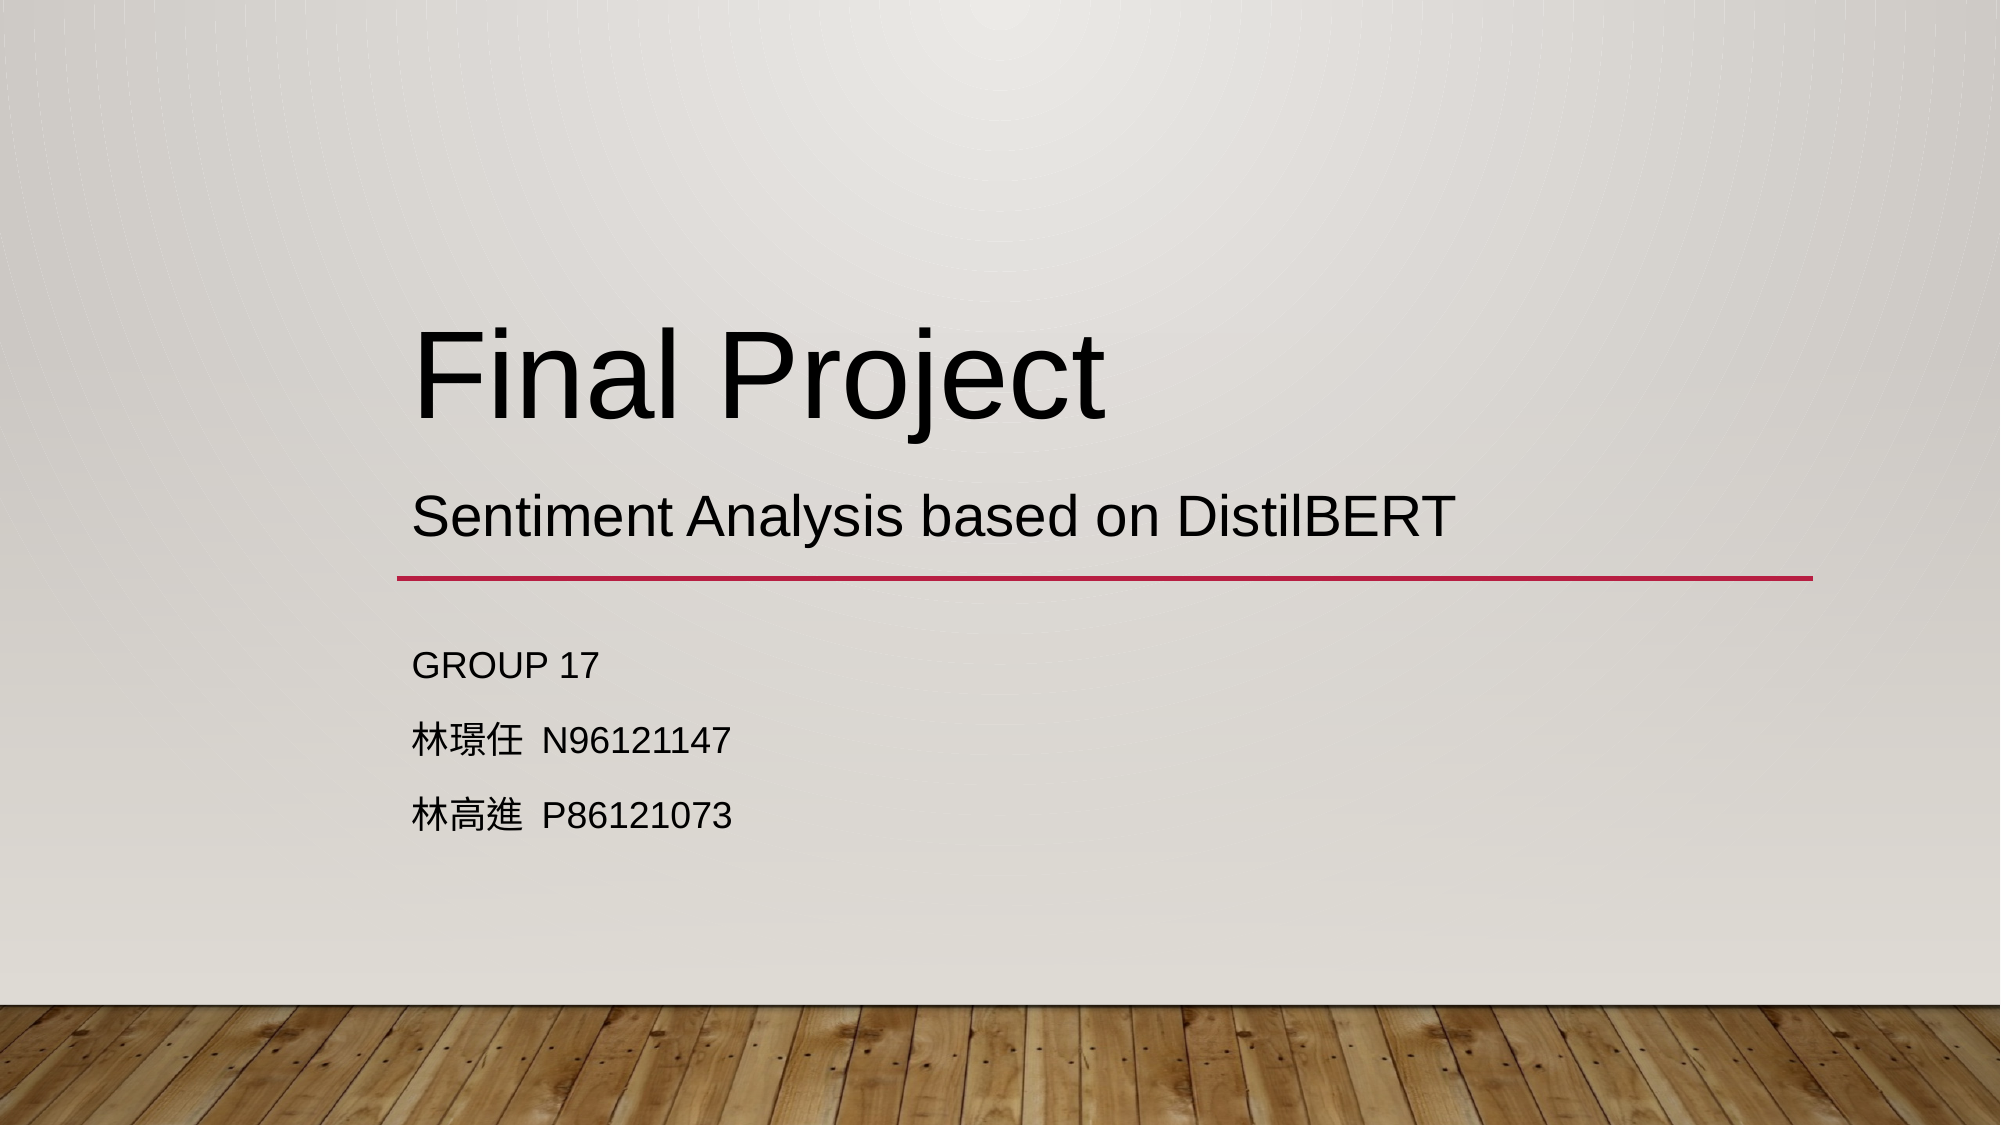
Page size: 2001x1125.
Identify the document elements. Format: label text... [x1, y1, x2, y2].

picture [0, 1005, 2000, 1125]
subtitle Group 17 林璟任 N96121147 林高進 P86121073 [396, 617, 1814, 981]
title Final Project Sentiment Analysis based on DistilBERT [396, 131, 1814, 549]
